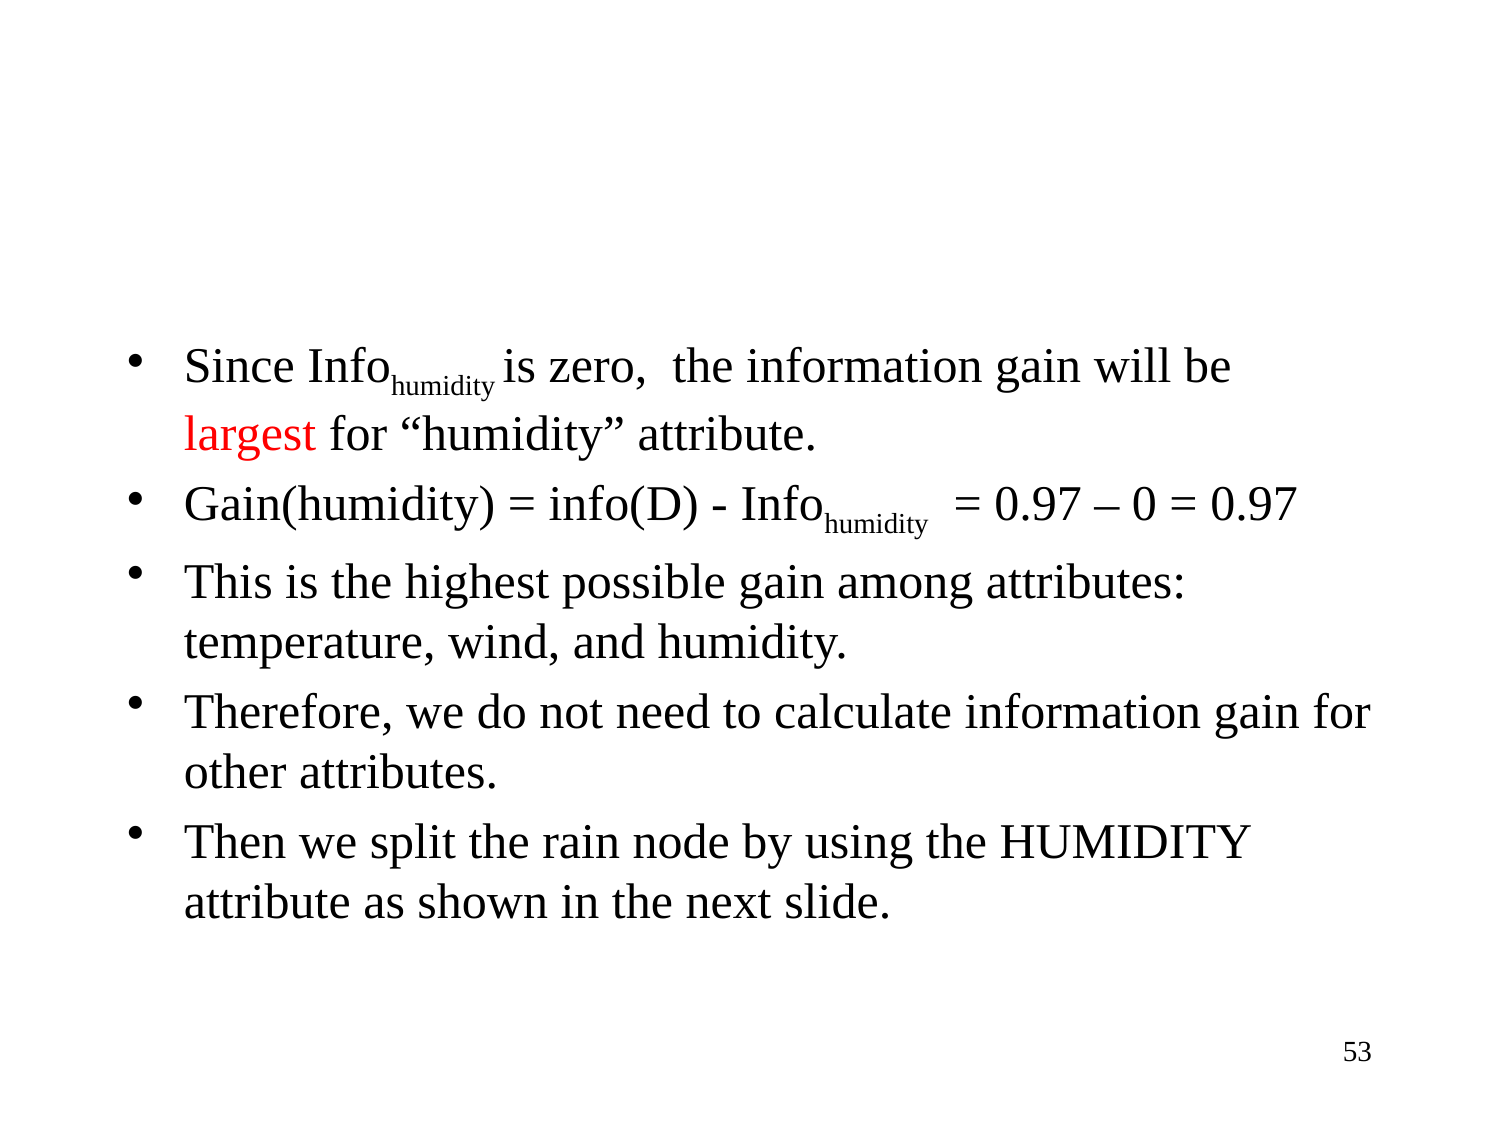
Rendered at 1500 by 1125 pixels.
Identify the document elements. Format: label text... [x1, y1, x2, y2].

list Since Infohumidity is zero, the information gain will be largest for “humidity” attribute. Gain(humidity) = info(D) - Infohumidity = 0.97 – 0 = 0.97 This is the highest possible gain among attributes: temperature, wind, and humidity. Therefore, we do not need to calculate information gain for other attributes. Then we split the rain node by using the HUMIDITY attribute as shown in the next slide. [112, 324, 1388, 1001]
slide_number 53 [1074, 1024, 1388, 1101]
